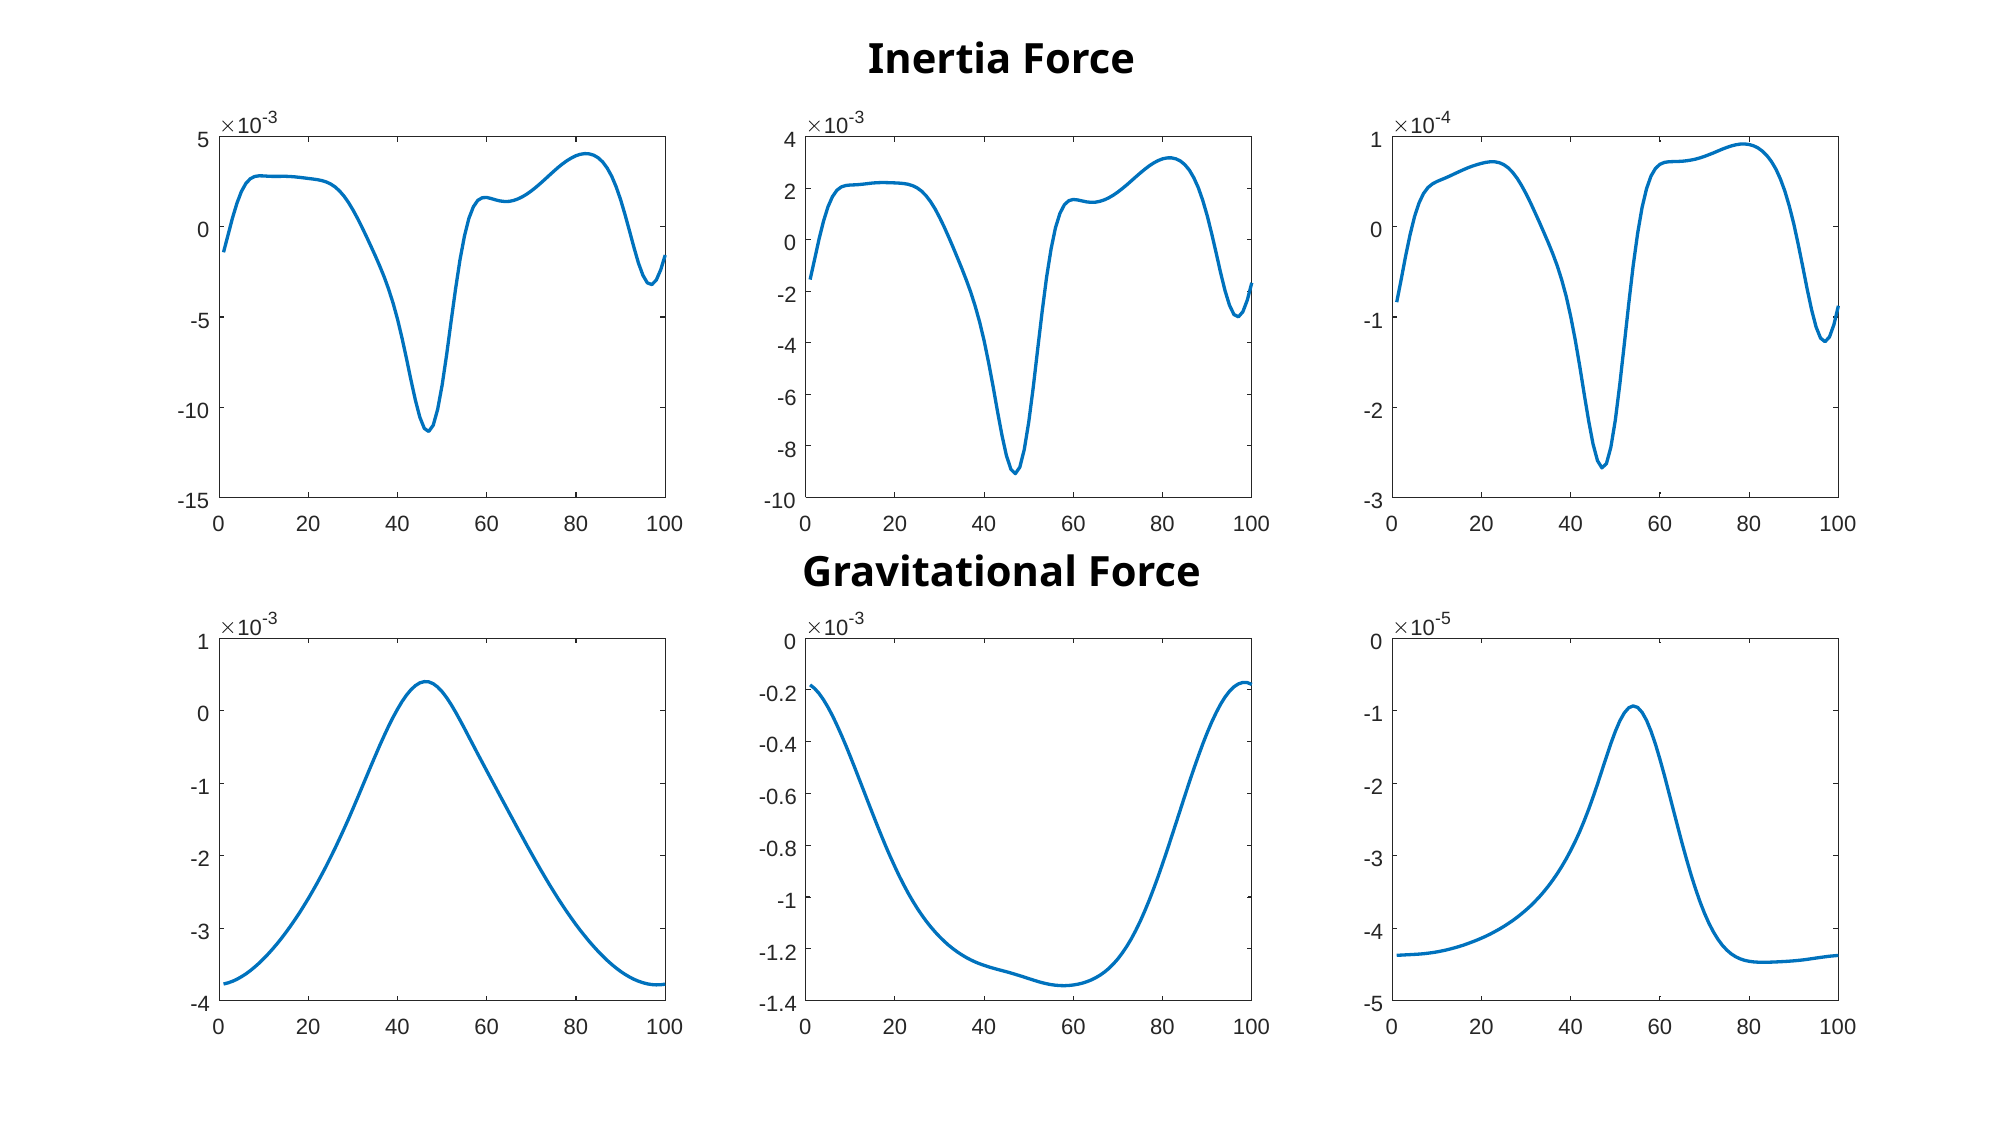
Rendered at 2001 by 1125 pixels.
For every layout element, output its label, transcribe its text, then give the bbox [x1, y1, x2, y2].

text_box Inertia Force [853, 24, 1151, 57]
picture [0, 57, 2000, 1115]
